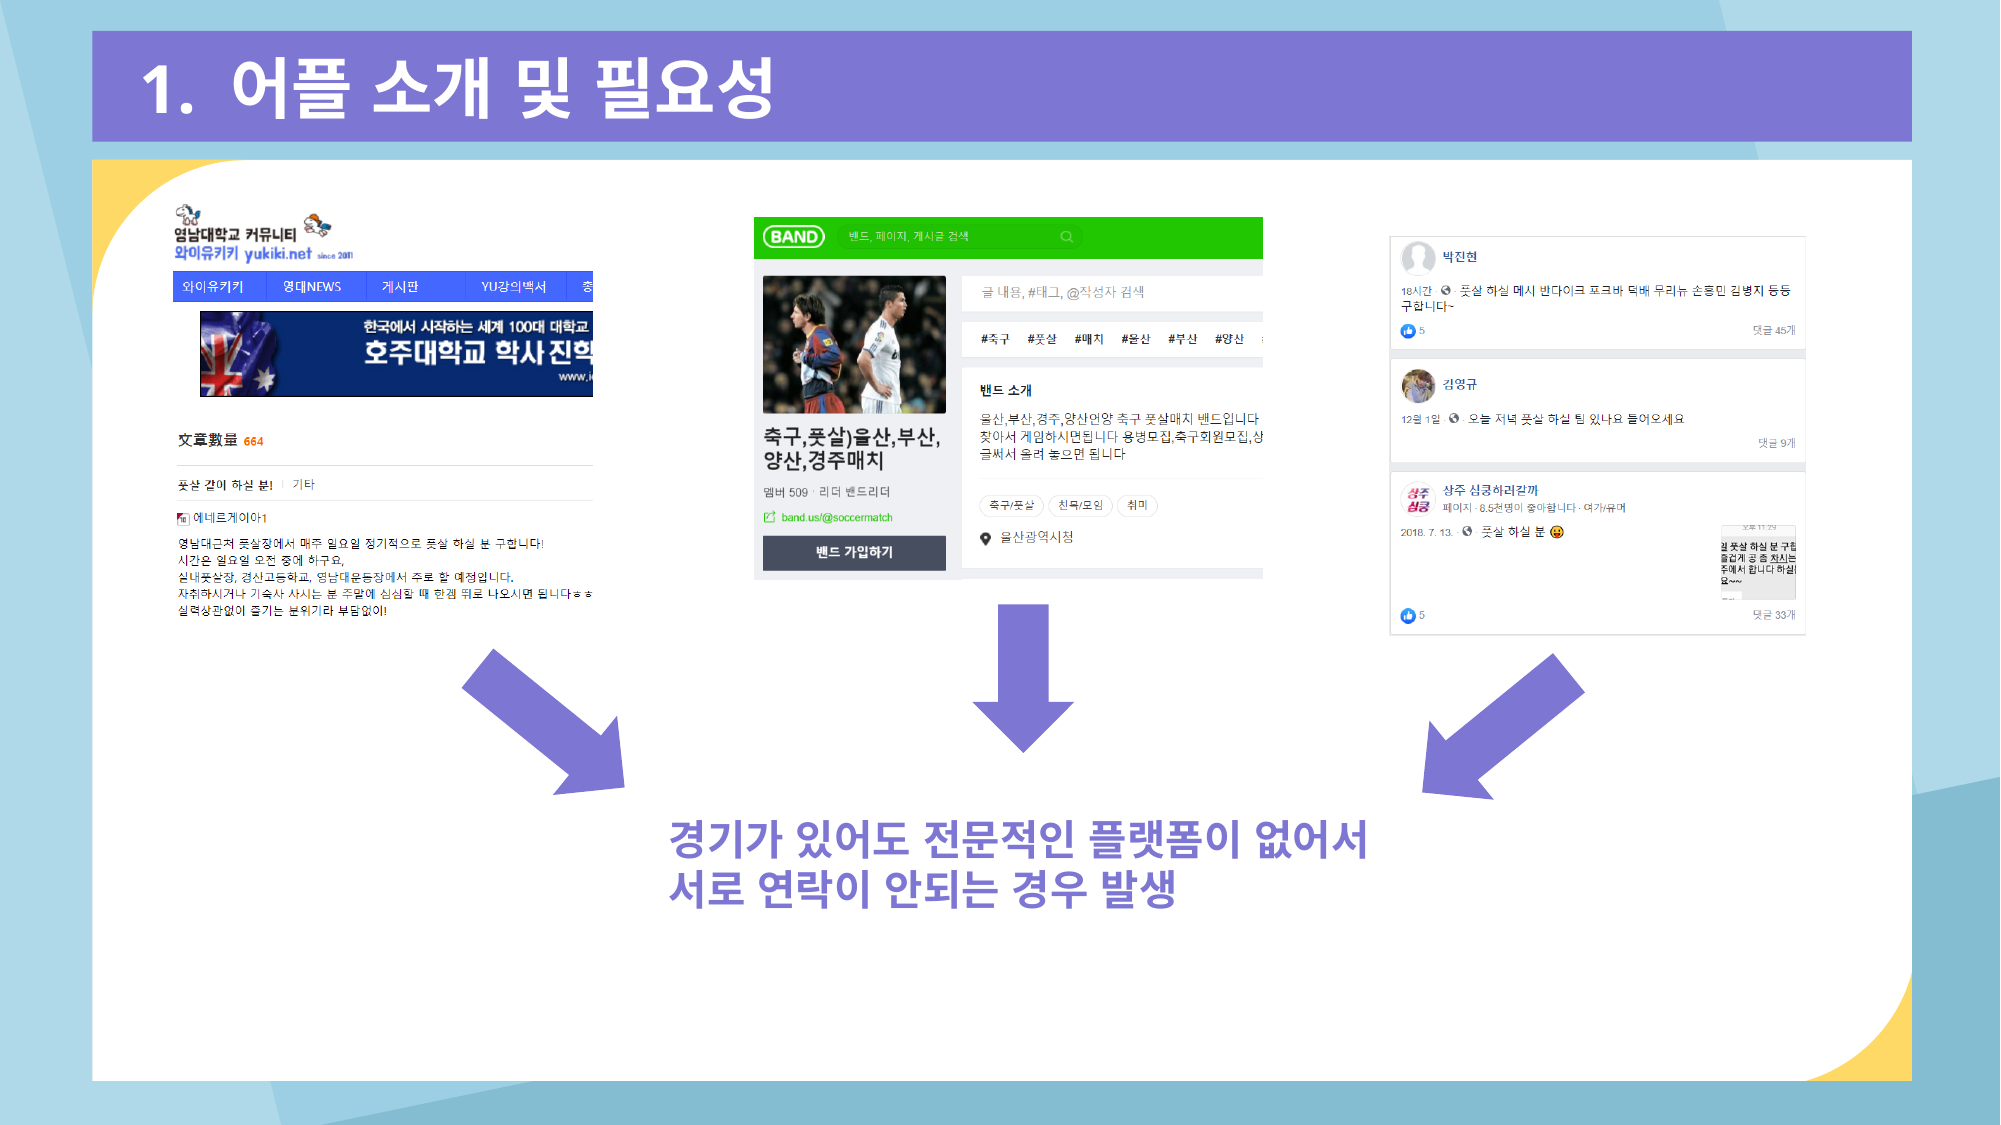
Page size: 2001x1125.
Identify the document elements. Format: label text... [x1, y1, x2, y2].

picture [173, 201, 593, 621]
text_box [92, 159, 1912, 1081]
text_box 1. 어플 소개 및 필요성 [91, 30, 1913, 143]
text_box [320, 775, 2000, 1125]
picture [1389, 235, 1806, 636]
picture [754, 217, 1262, 580]
text_box [269, 1081, 523, 1125]
text_box [0, 0, 1760, 373]
text_box [1912, 768, 1918, 793]
